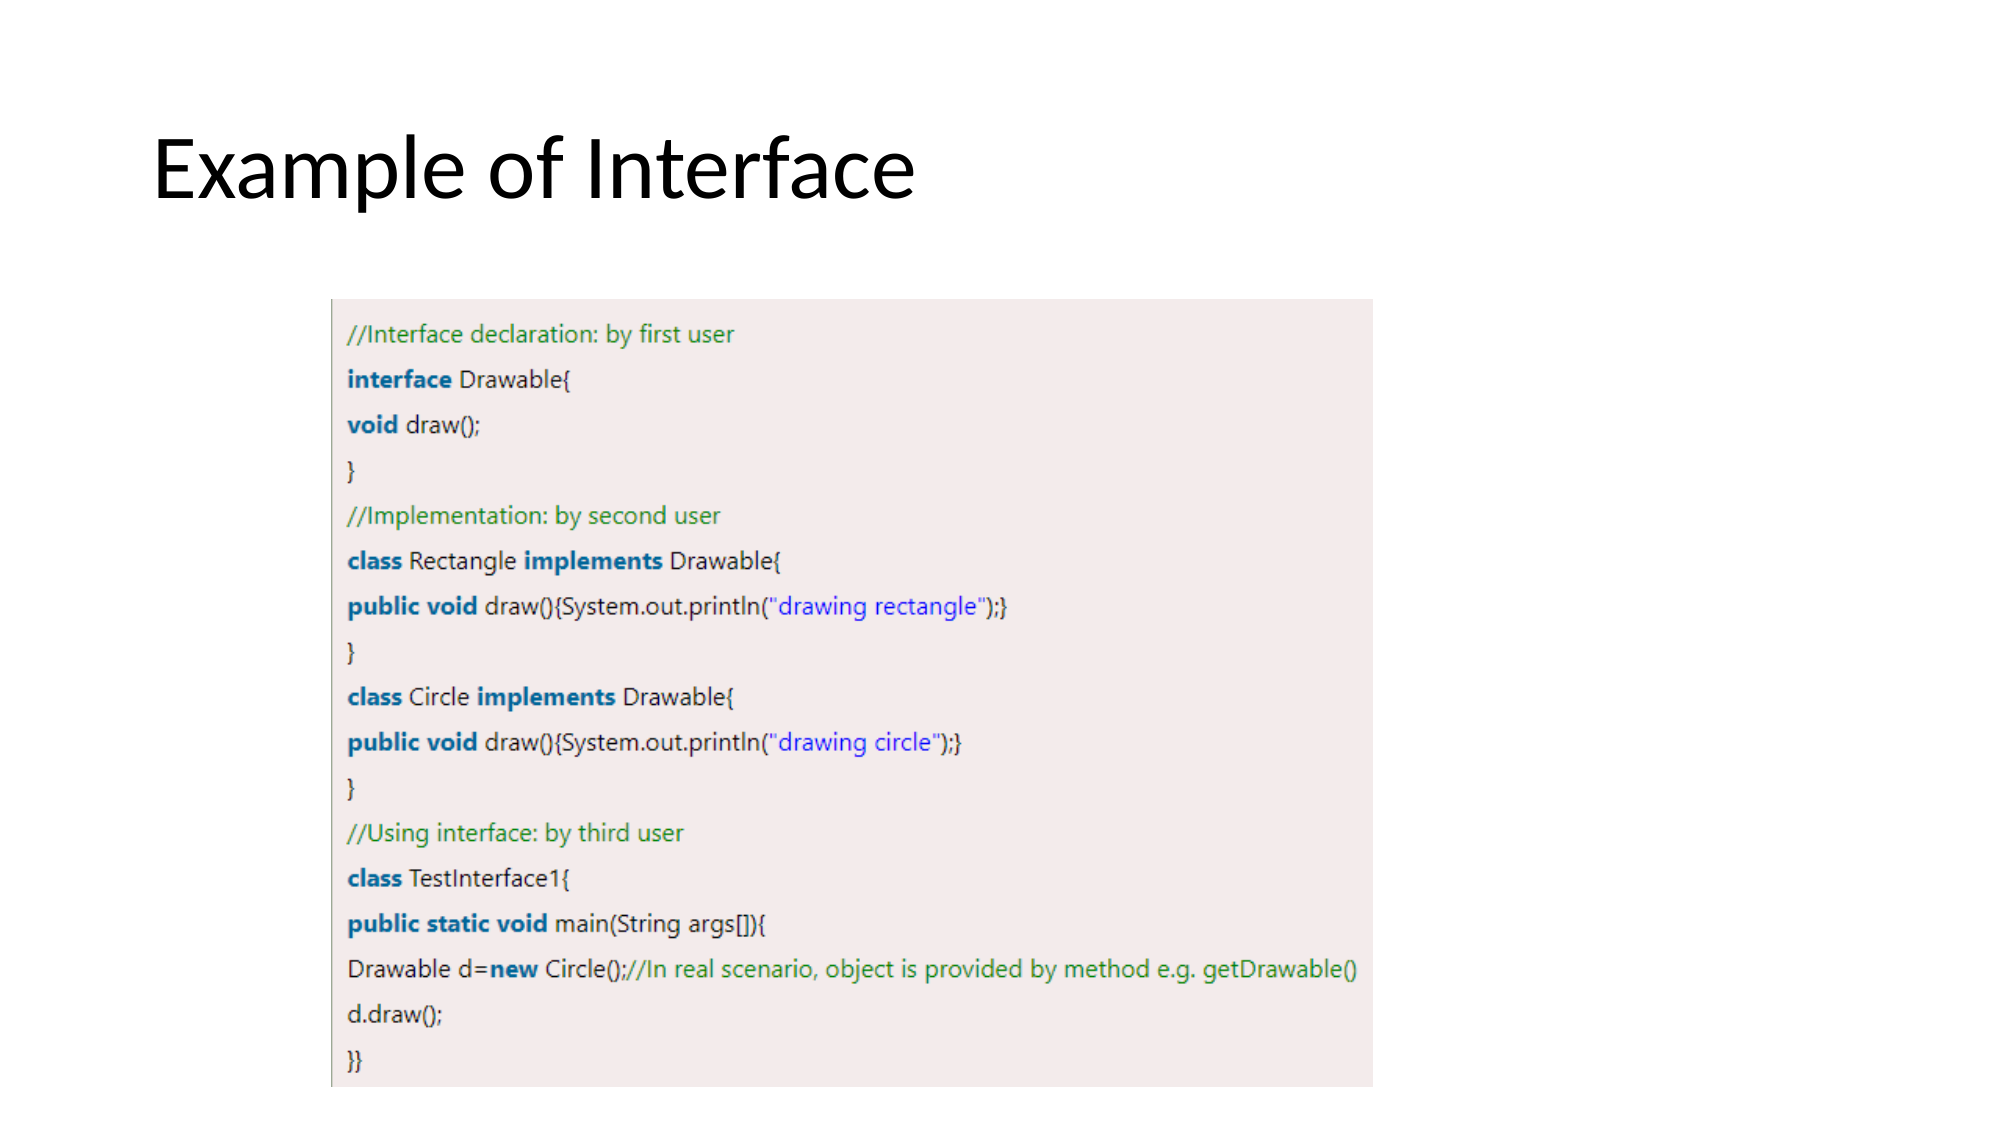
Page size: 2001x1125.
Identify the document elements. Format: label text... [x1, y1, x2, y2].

title Example of Interface [137, 59, 1863, 278]
picture [331, 299, 1373, 1088]
